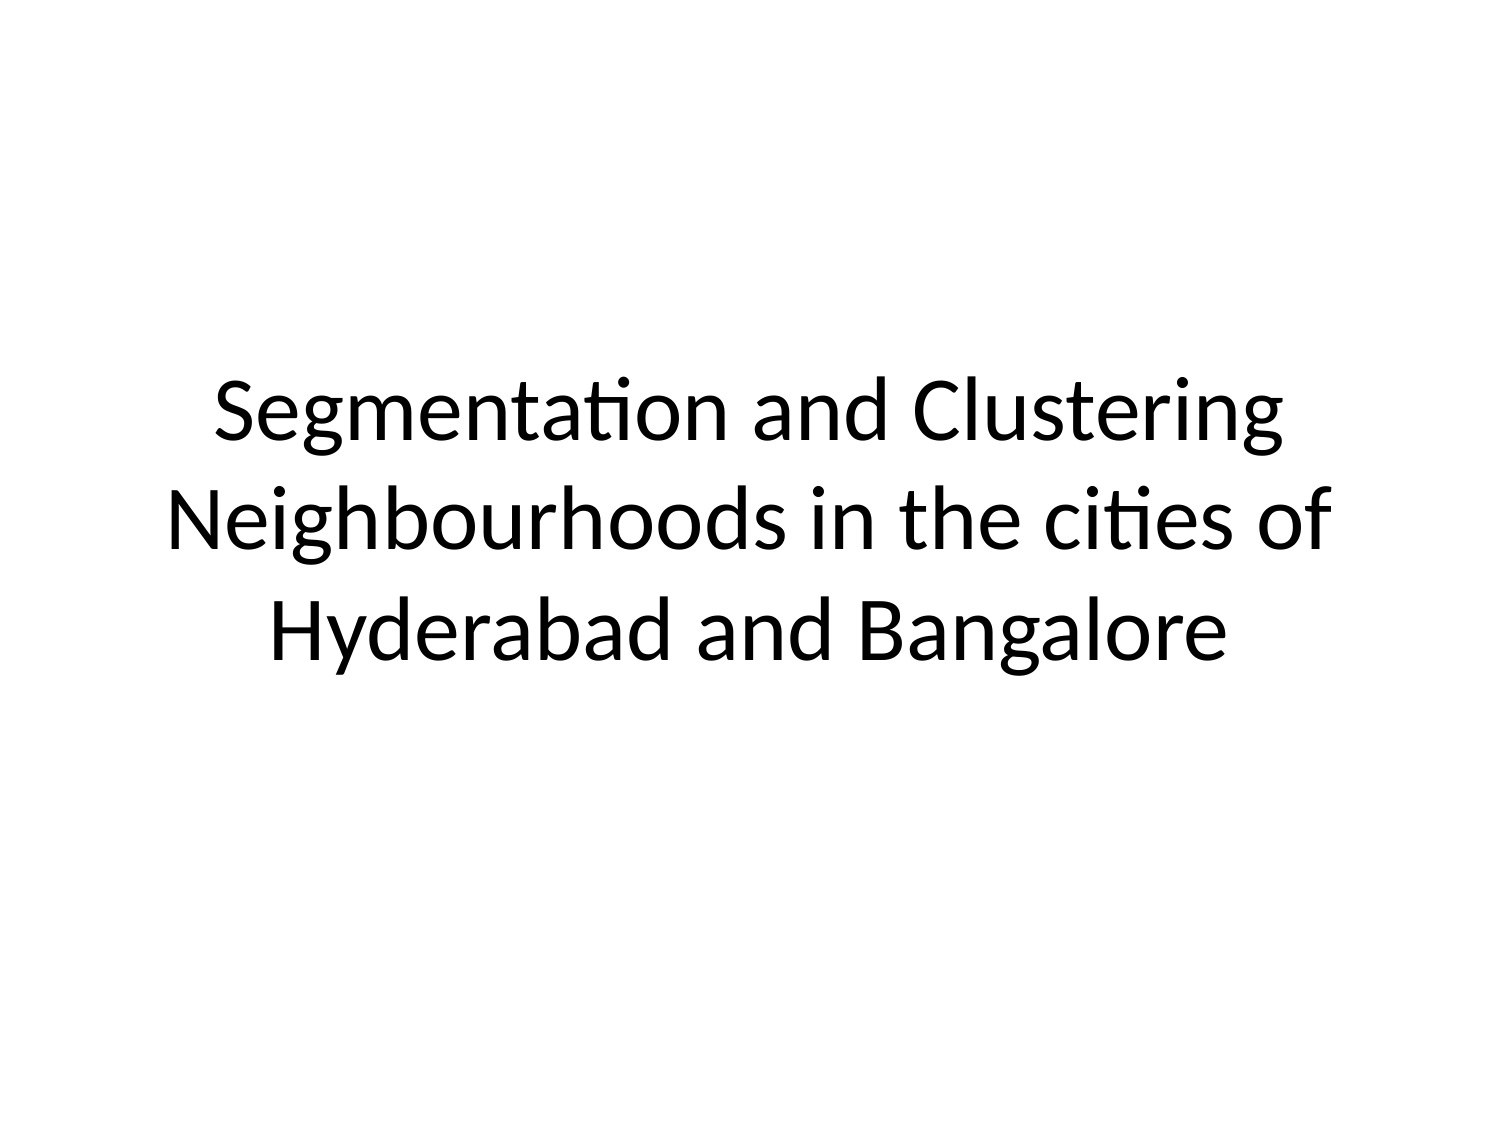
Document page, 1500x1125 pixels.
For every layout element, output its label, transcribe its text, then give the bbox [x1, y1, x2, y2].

title Segmentation and Clustering Neighbourhoods in the cities of Hyderabad and Bangalore [112, 269, 1388, 868]
